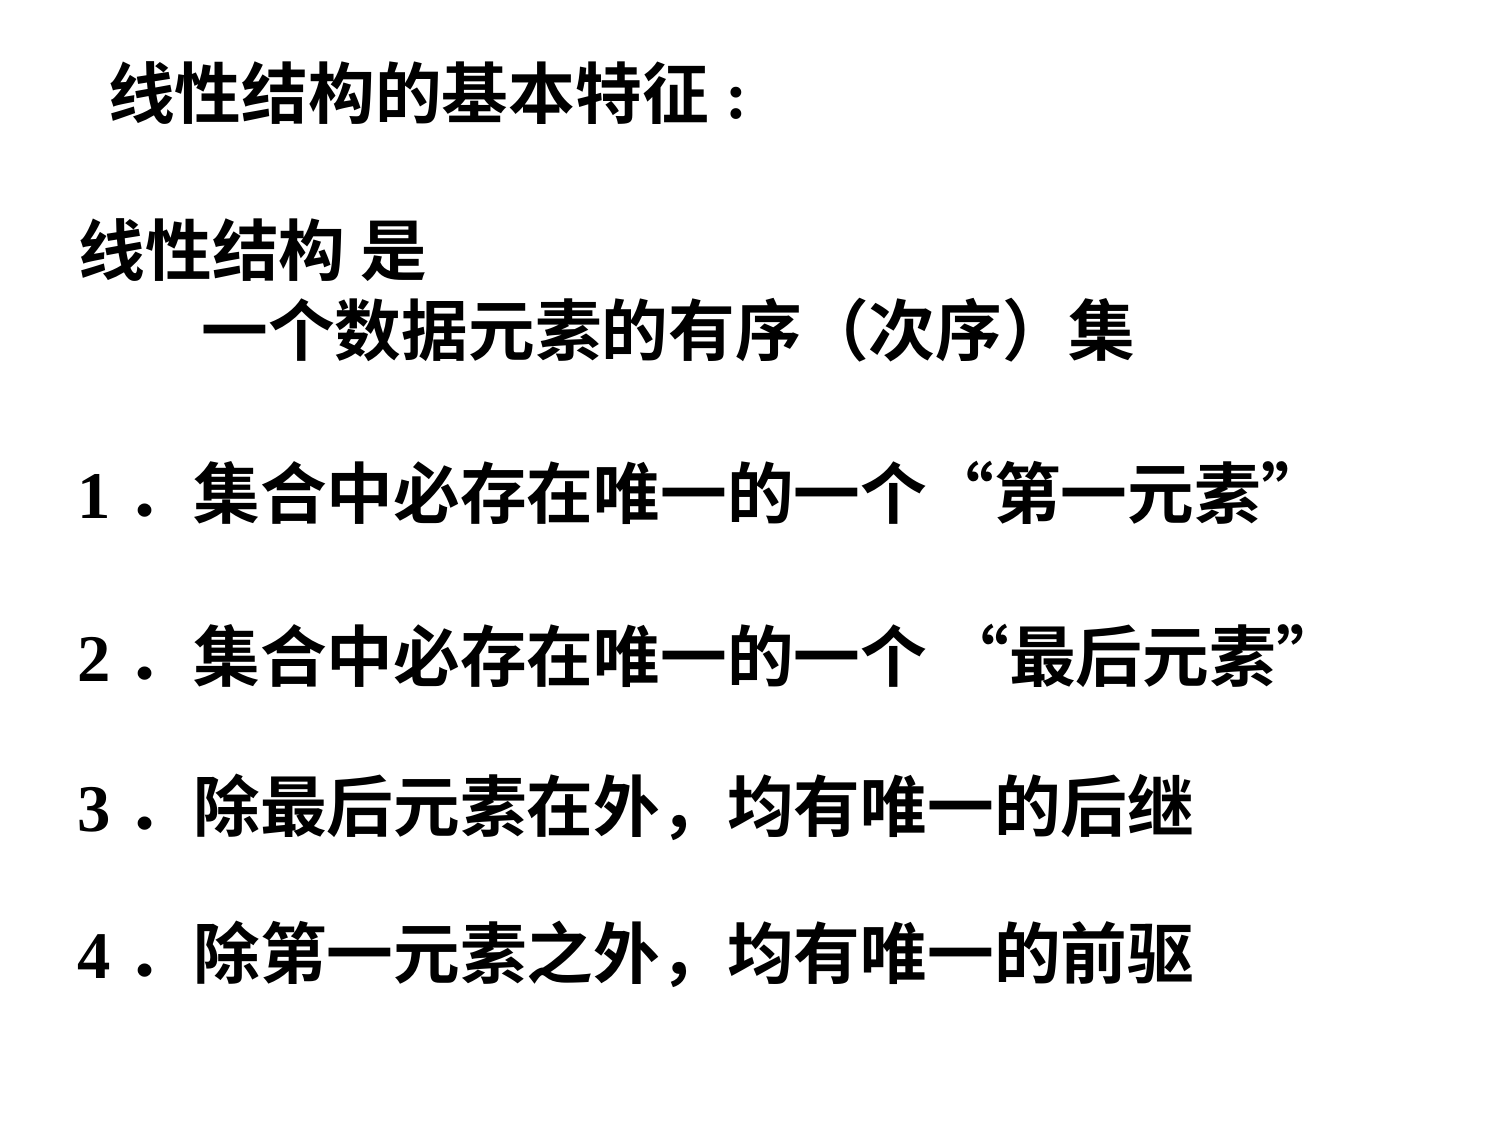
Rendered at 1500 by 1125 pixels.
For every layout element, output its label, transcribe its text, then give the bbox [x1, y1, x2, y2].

text_box 1．集合中必存在唯一的一个“第一元素” [62, 444, 1438, 540]
text_box 3．除最后元素在外，均有唯一的后继 [62, 757, 1388, 852]
text_box 4．除第一元素之外，均有唯一的前驱 [62, 904, 1375, 1000]
text_box 线性结构的基本特征: [62, 44, 875, 140]
text_box 2．集合中必存在唯一的一个 “最后元素” [62, 607, 1438, 702]
text_box 线性结构 是 一个数据元素的有序（次序）集 [63, 201, 1151, 376]
